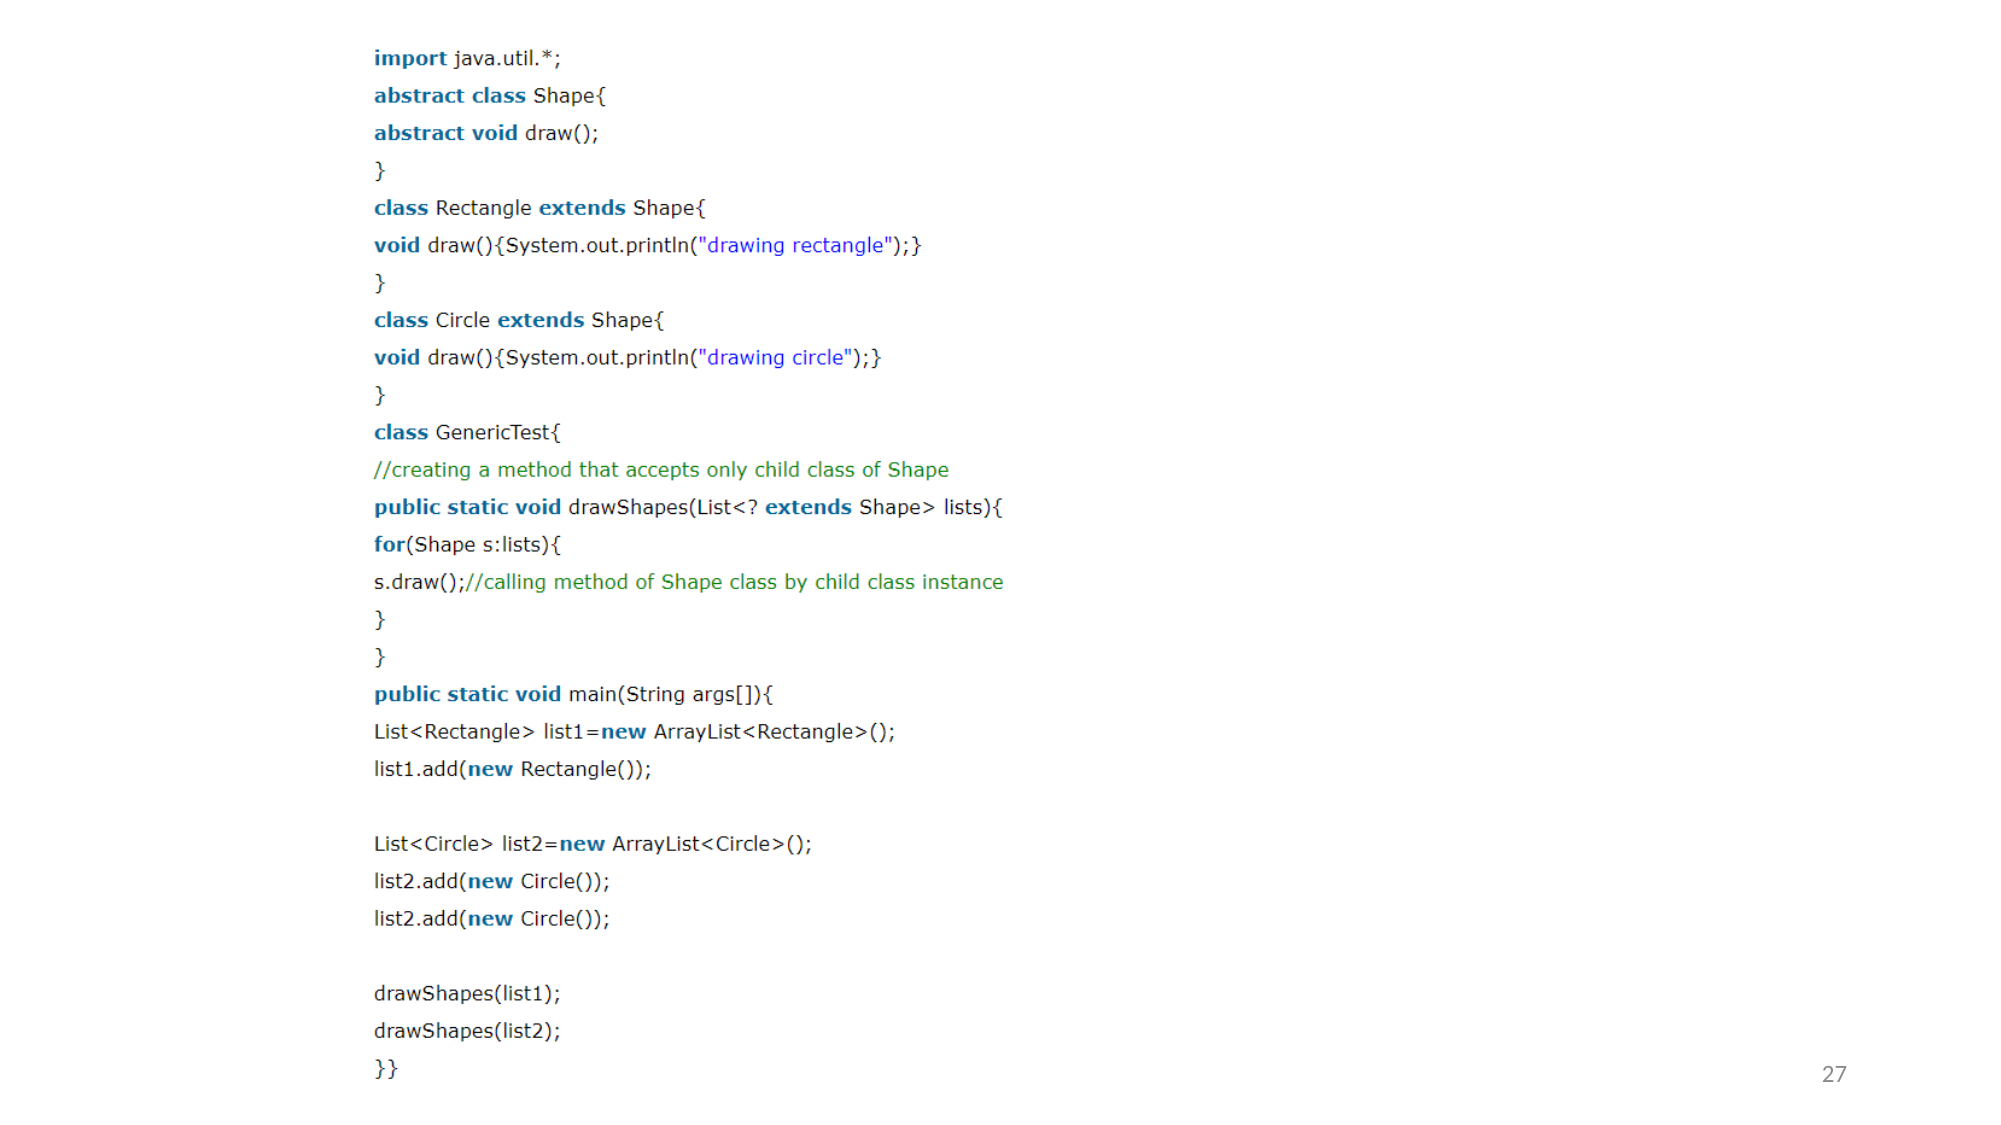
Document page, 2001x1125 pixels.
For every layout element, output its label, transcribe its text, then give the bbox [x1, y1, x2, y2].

slide_number 27 [1412, 1042, 1863, 1103]
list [361, 40, 1243, 1085]
